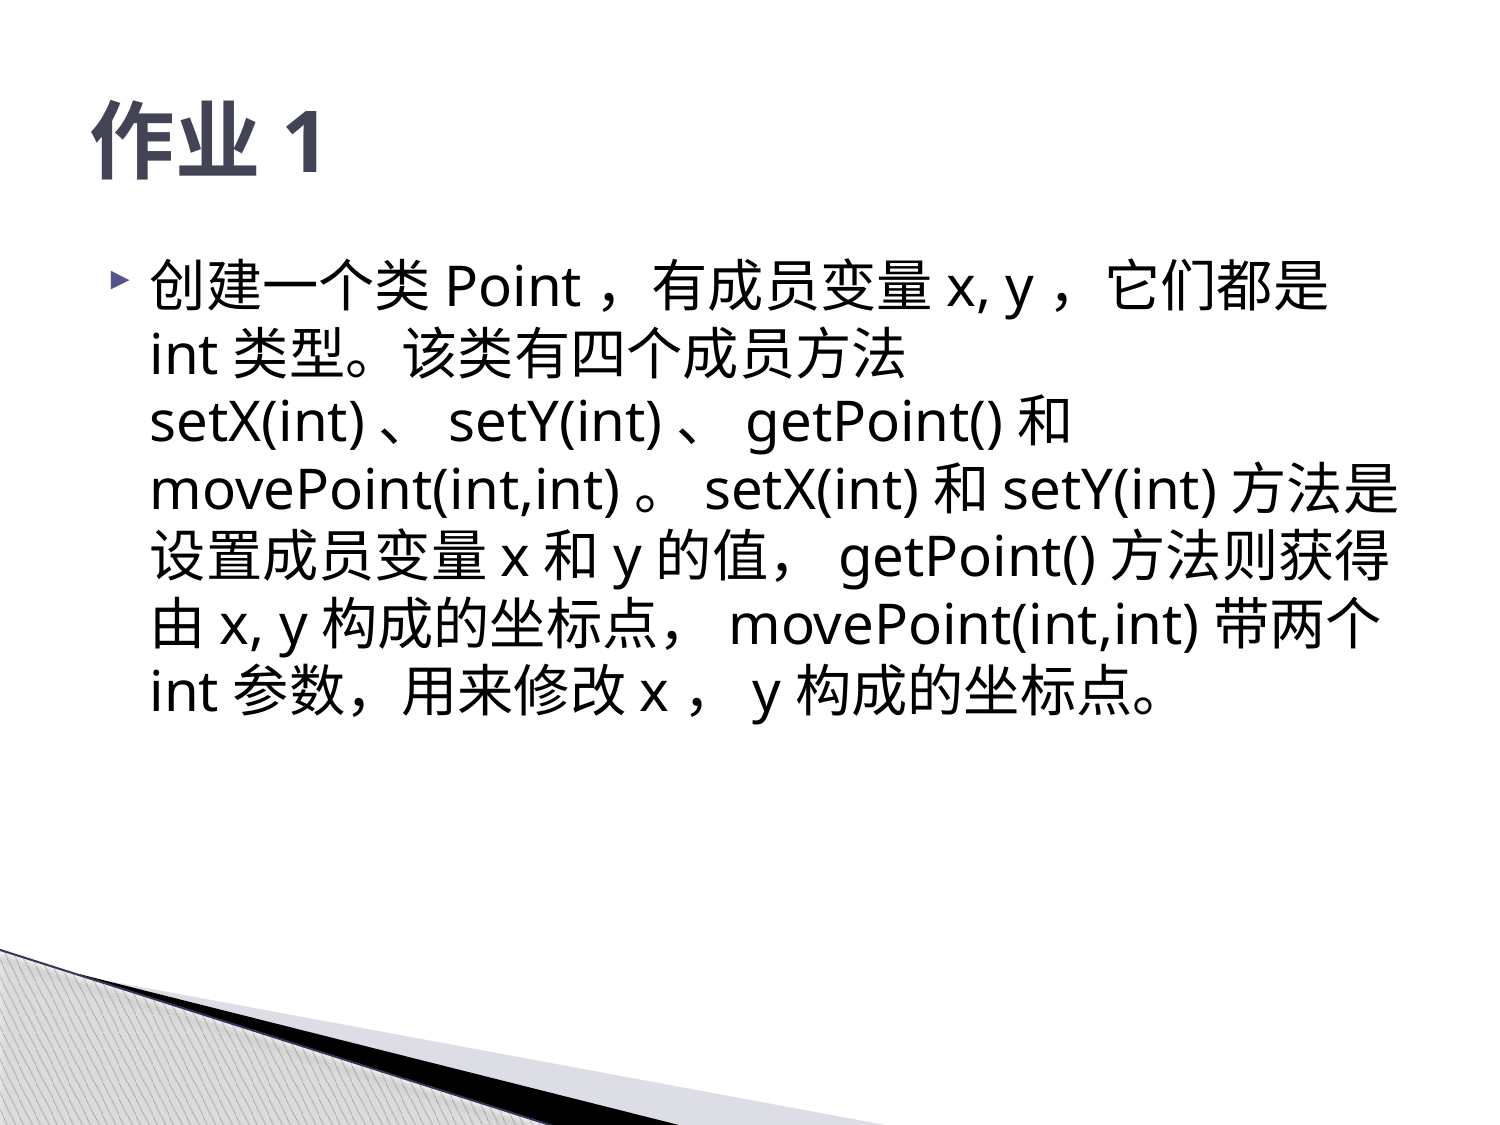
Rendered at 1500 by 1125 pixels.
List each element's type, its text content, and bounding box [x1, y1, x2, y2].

title 作业1 [75, 45, 1425, 233]
list 创建一个类Point，有成员变量x, y，它们都是int类型。该类有四个成员方法setX(int)、setY(int)、getPoint()和movePoint(int,int)。setX(int)和setY(int)方法是设置成员变量x和y的值，getPoint()方法则获得由x, y构成的坐标点，movePoint(int,int)带两个int参数，用来修改x，y构成的坐标点。 [75, 243, 1425, 986]
